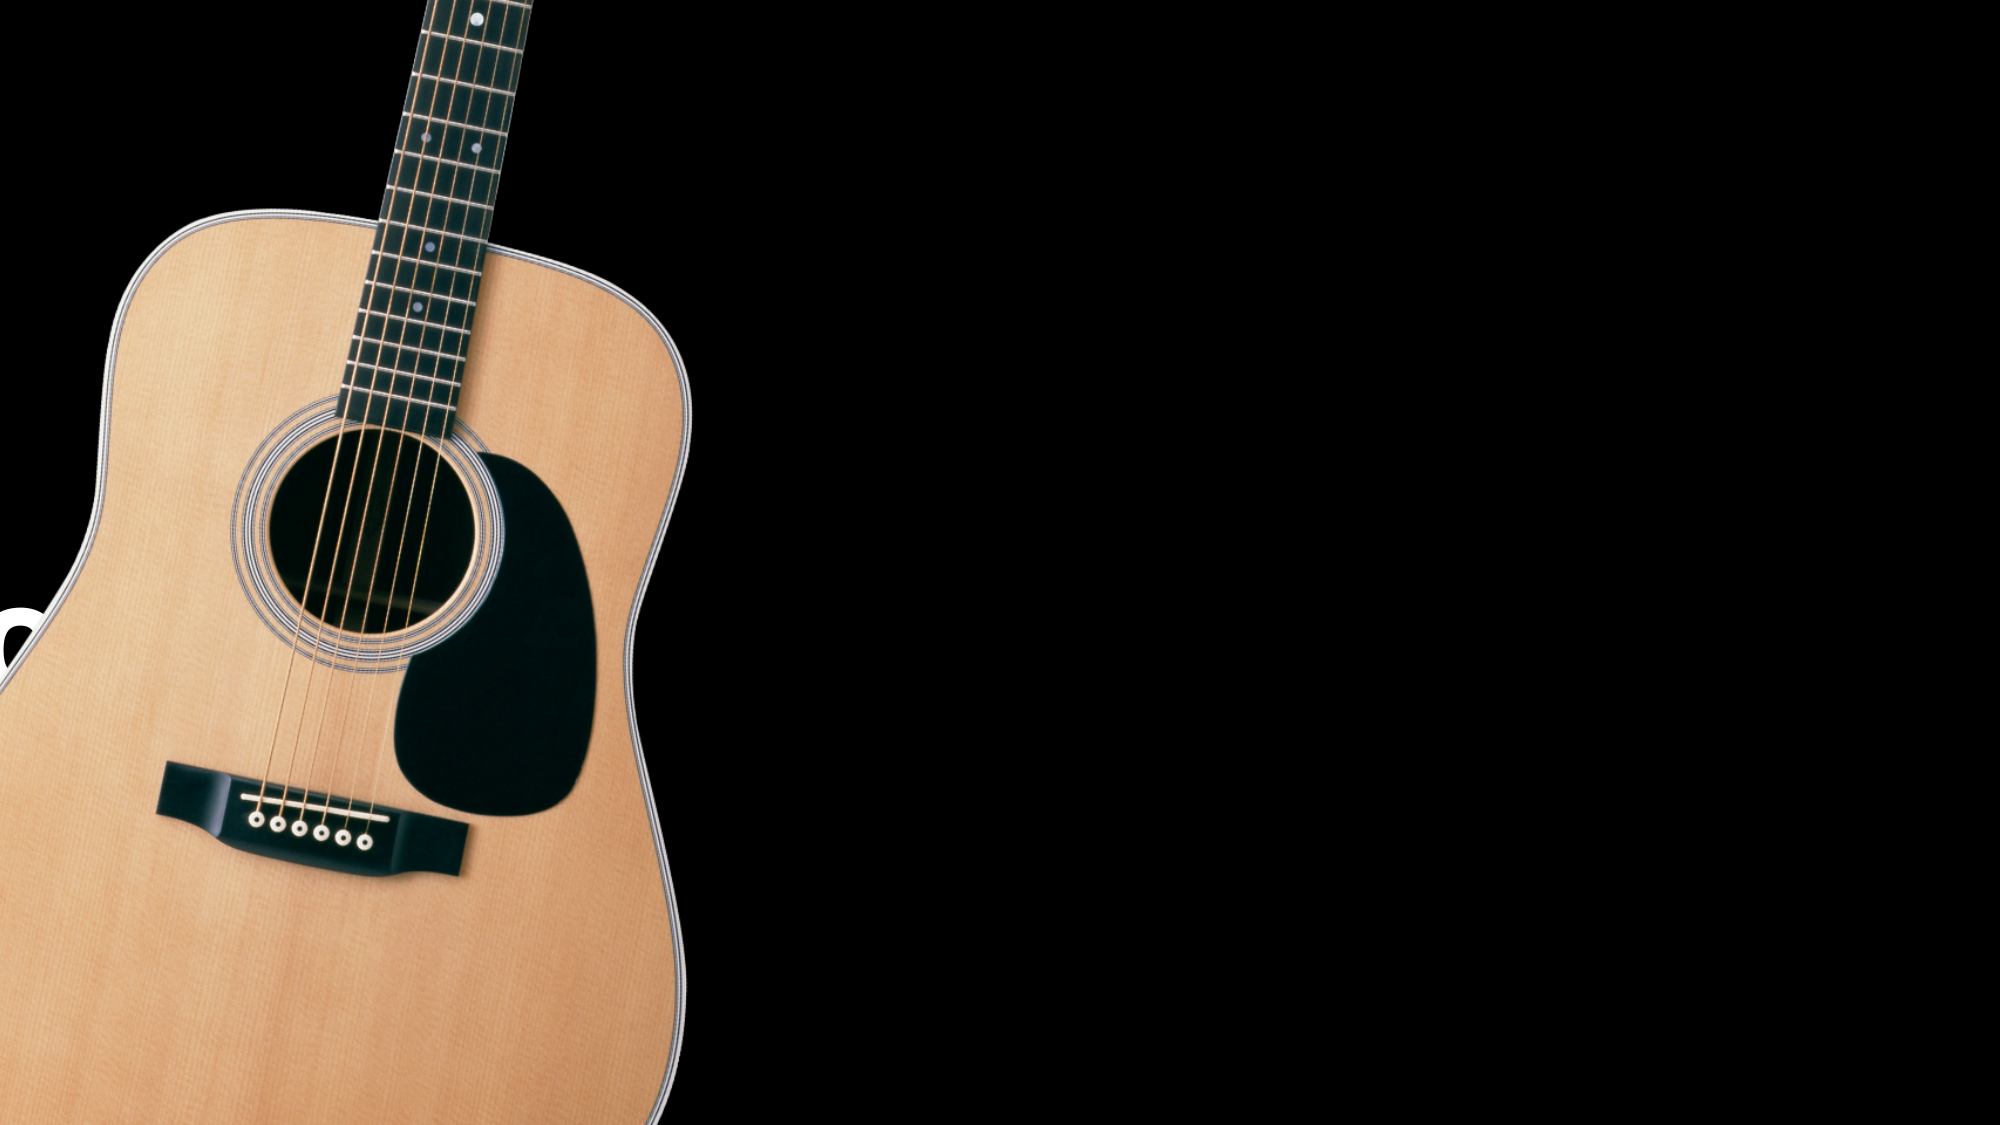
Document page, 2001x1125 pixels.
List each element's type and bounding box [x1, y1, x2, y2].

picture [0, 0, 896, 1125]
